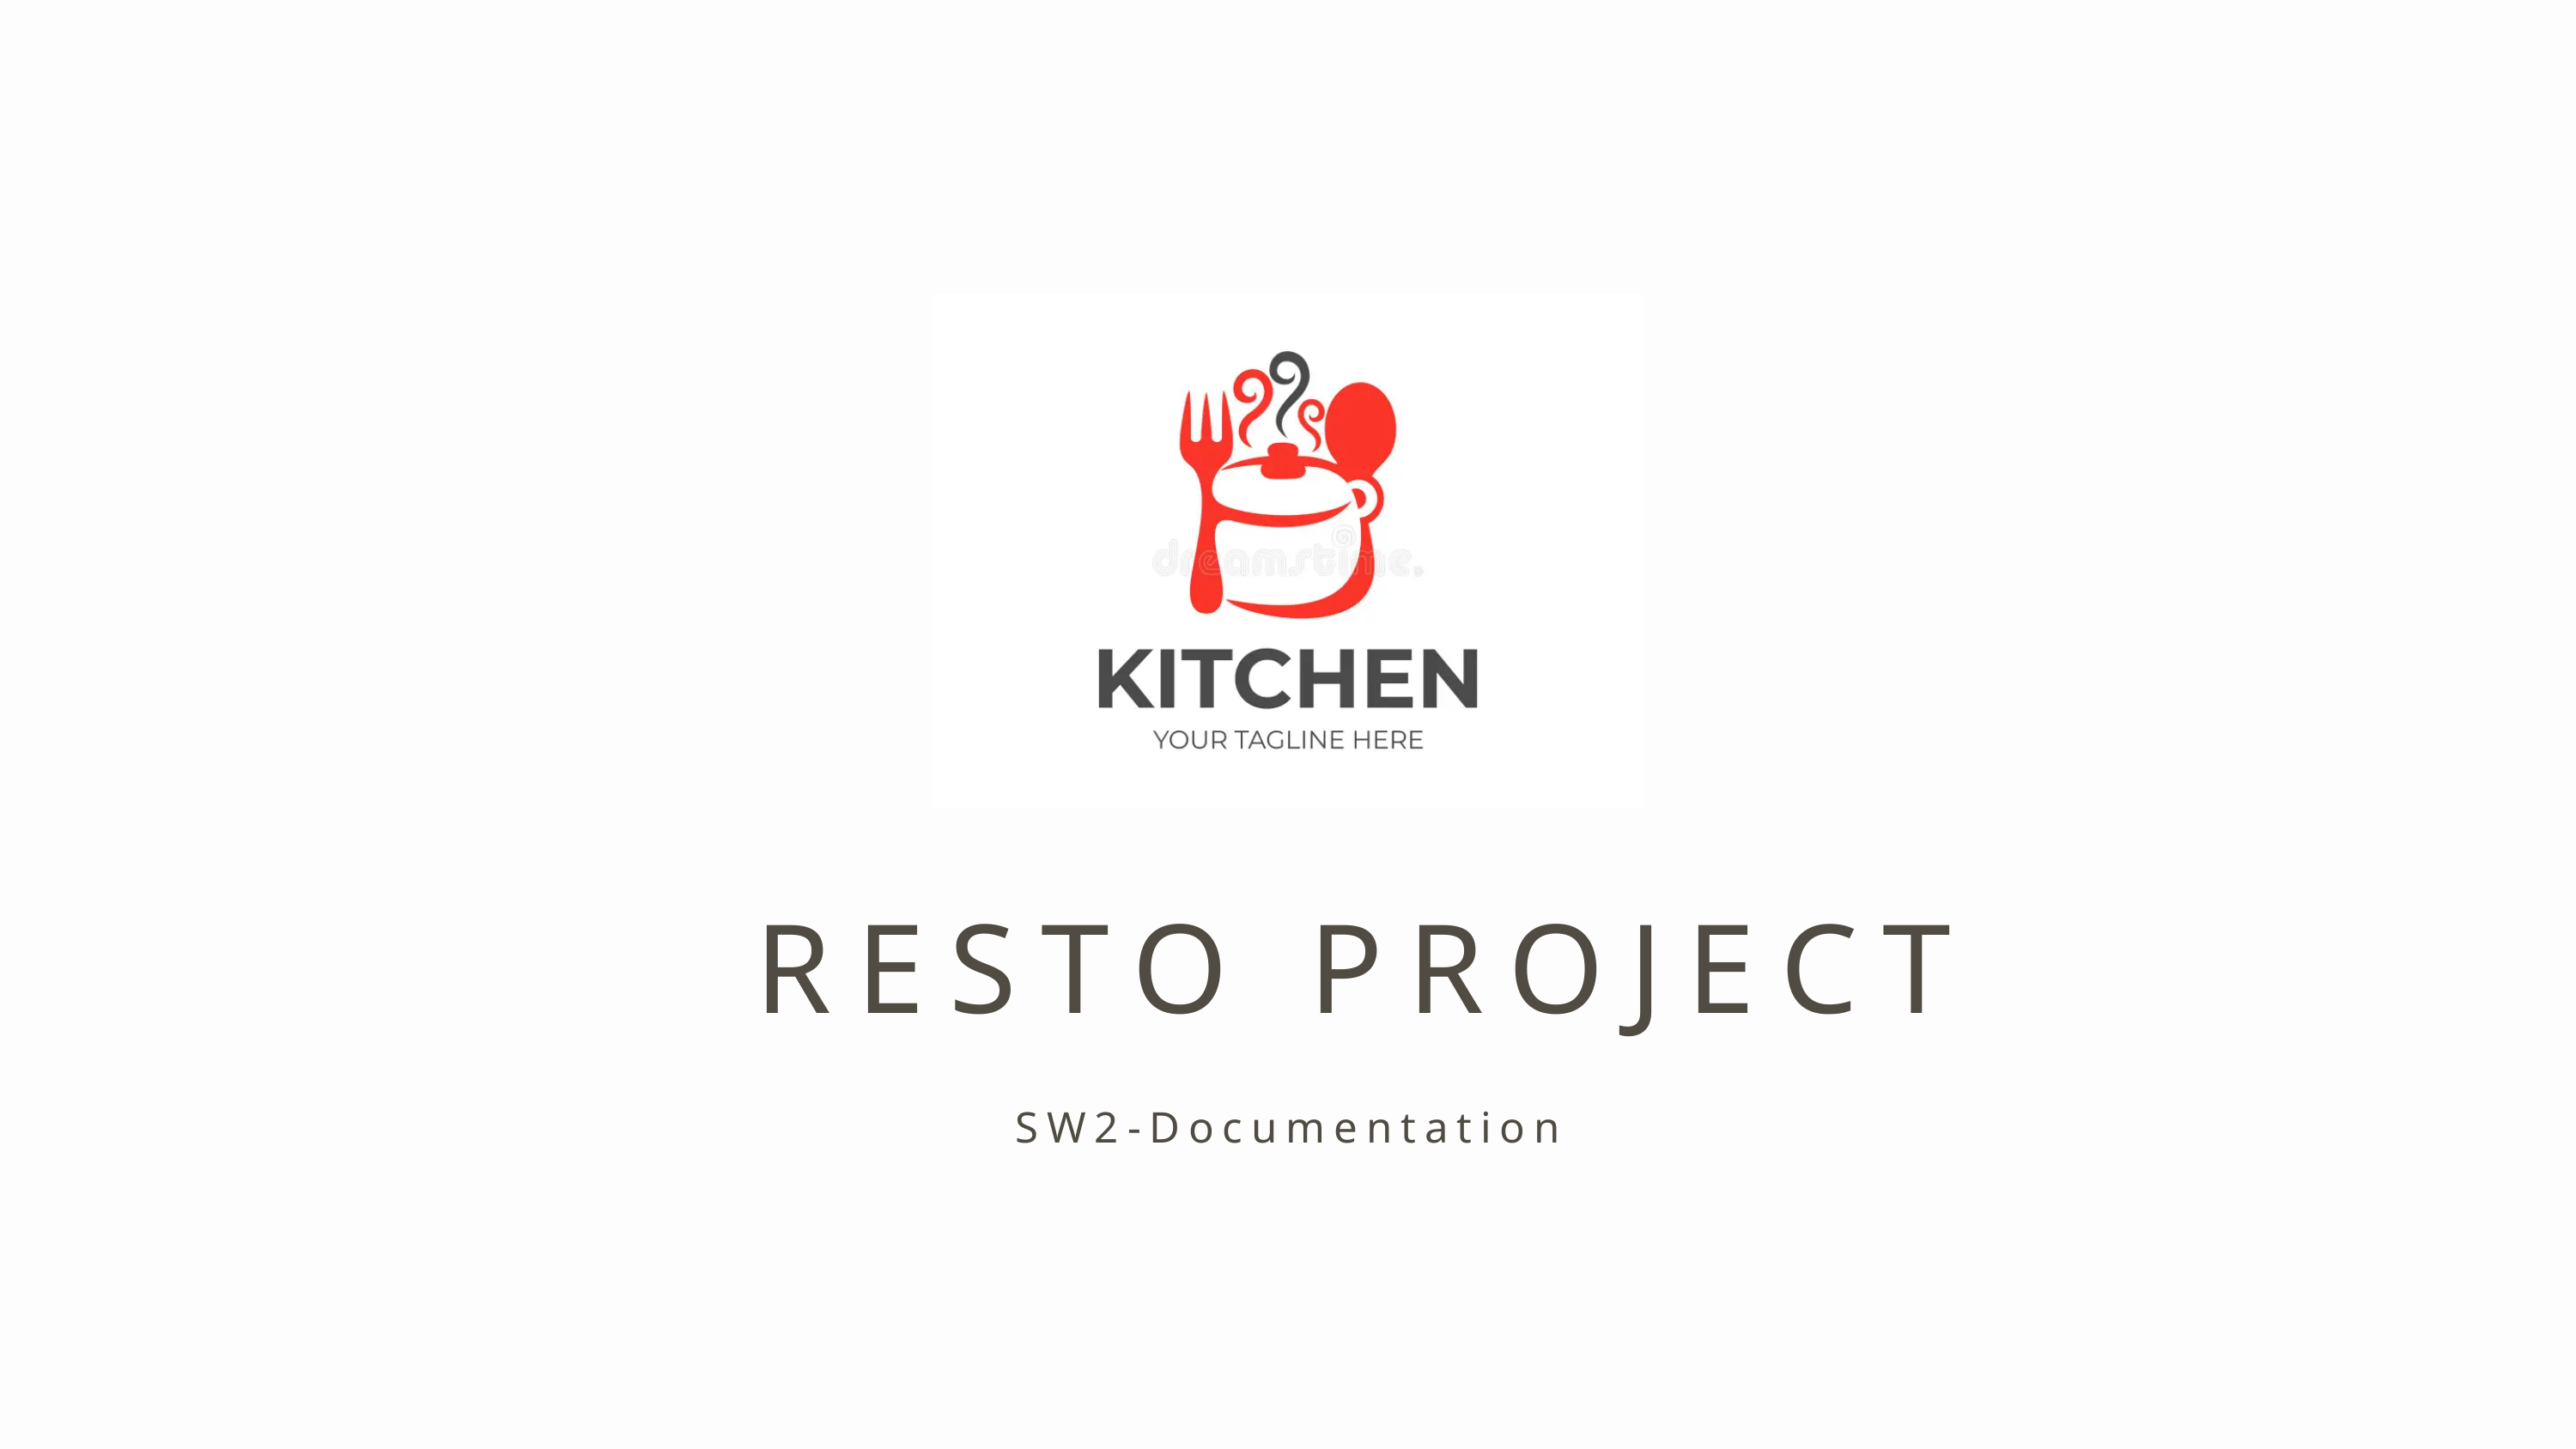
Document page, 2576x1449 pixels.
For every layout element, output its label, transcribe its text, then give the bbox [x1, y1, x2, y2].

text_box SW2-Documentation [823, 1092, 1753, 1152]
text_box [932, 294, 1644, 808]
text_box RESTO PROJECT [633, 865, 2075, 1039]
